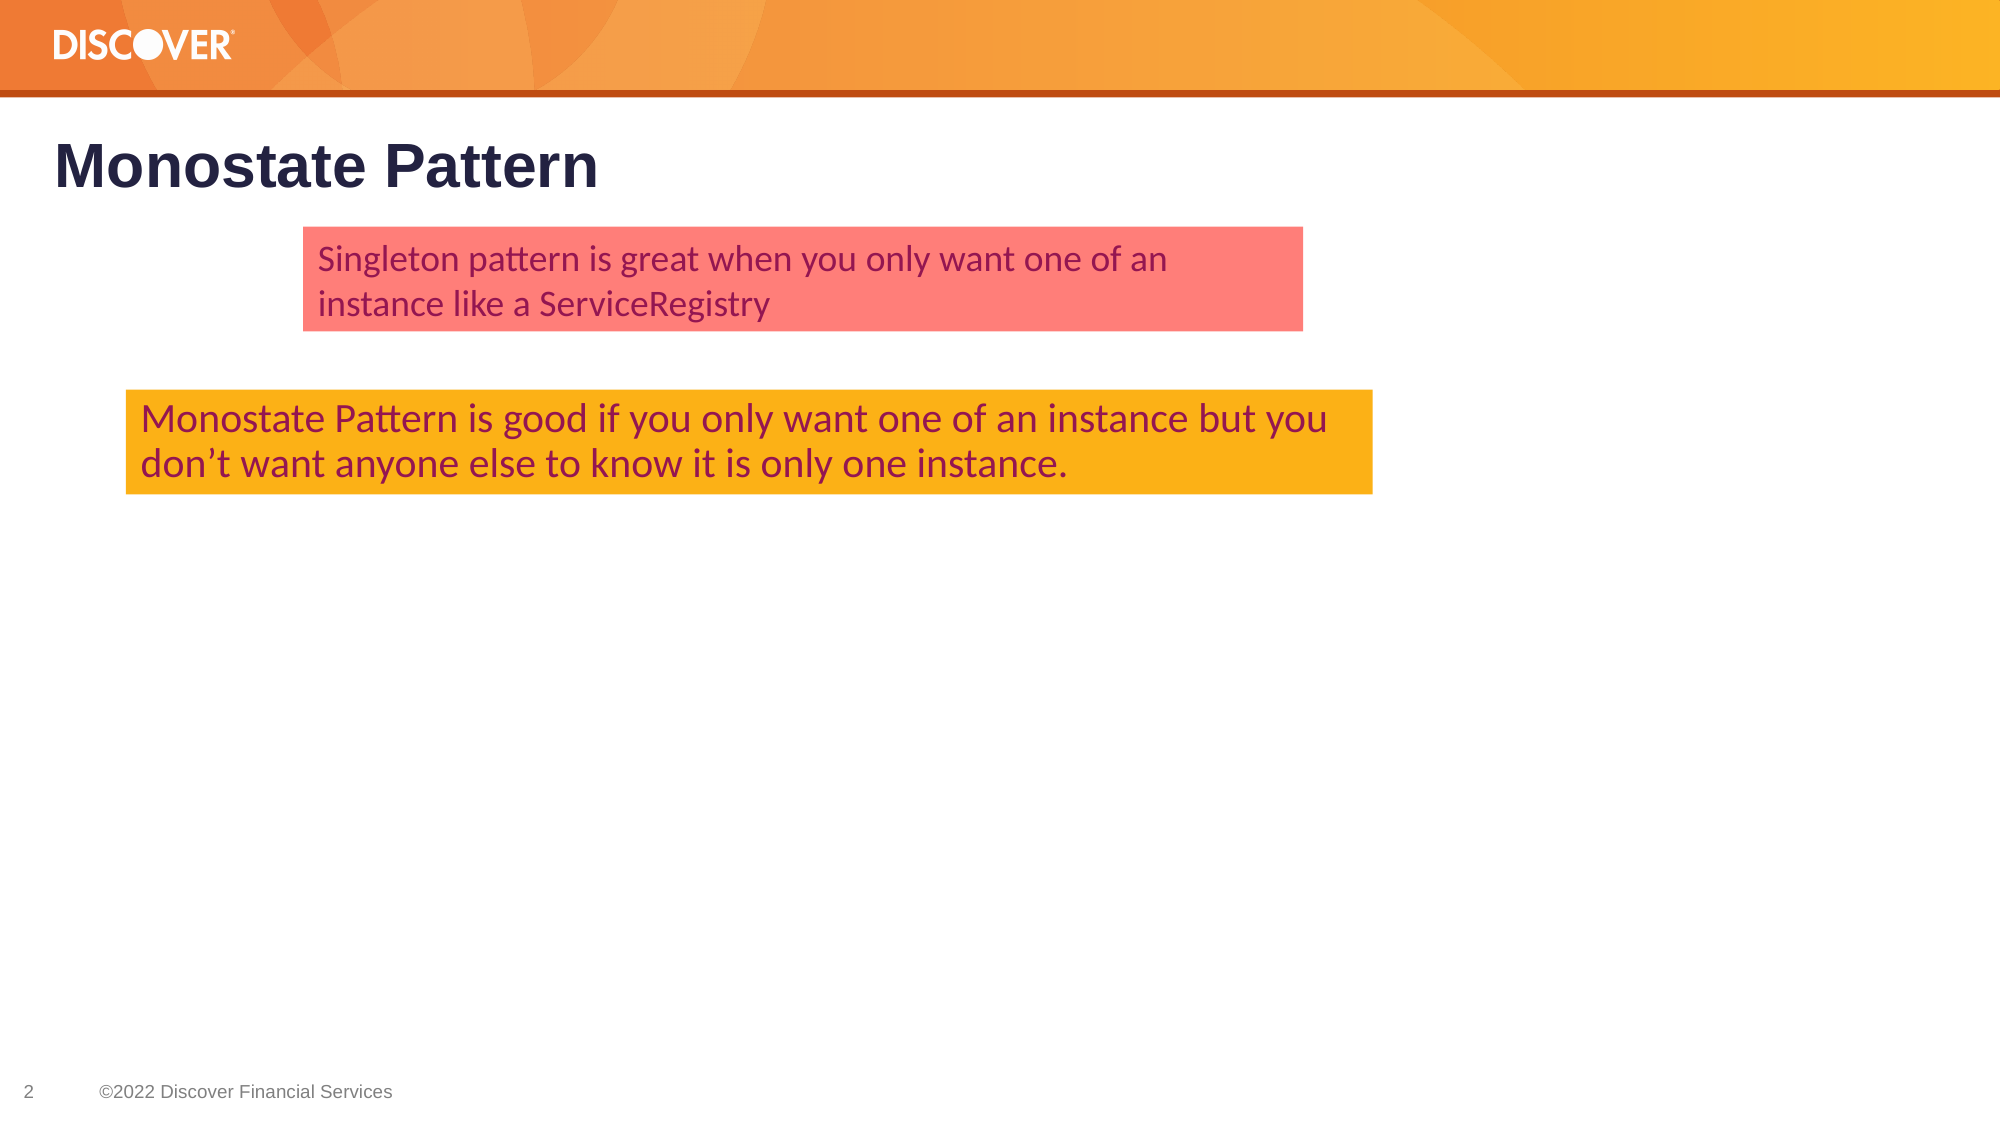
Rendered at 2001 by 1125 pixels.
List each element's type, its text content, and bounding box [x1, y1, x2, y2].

text_box Monostate Pattern is good if you only want one of an instance but you don’t want anyone else to know it is only one instance. [125, 389, 1373, 495]
text_box Singleton pattern is great when you only want one of an instance like a ServiceRegistry [303, 226, 1304, 332]
picture [0, 0, 1795, 90]
title Monostate Pattern [54, 97, 1945, 225]
